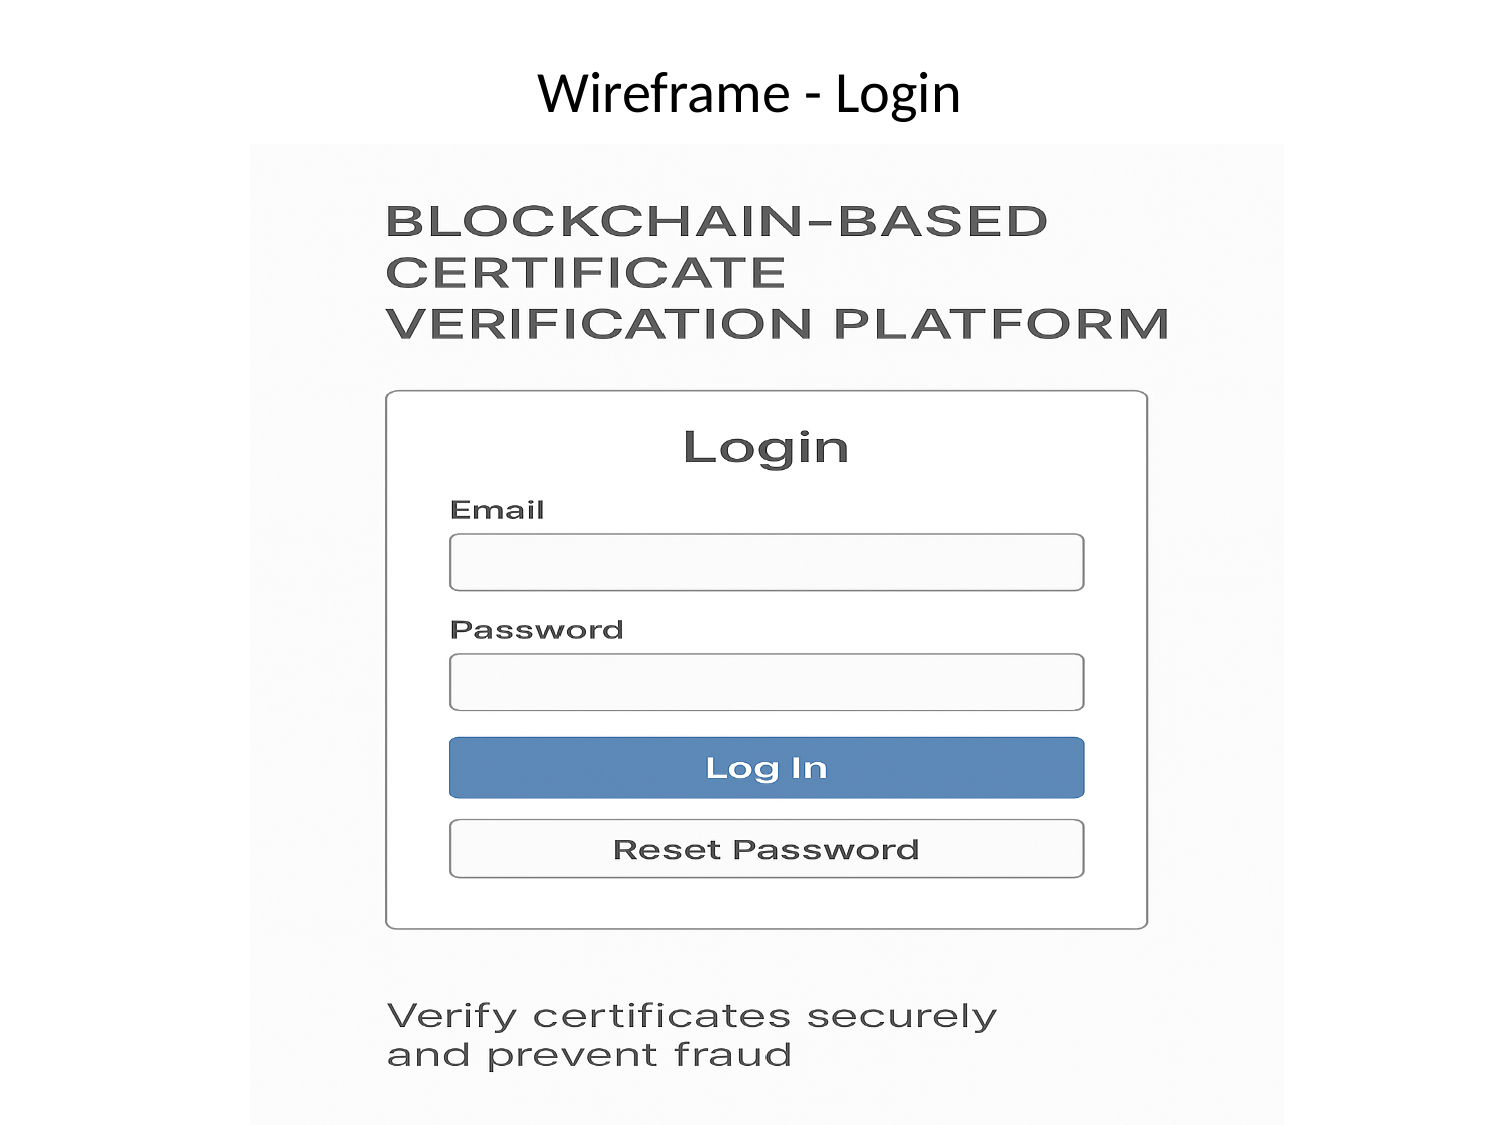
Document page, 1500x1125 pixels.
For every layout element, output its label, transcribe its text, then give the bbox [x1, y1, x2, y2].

title Wireframe - Login [75, 45, 1425, 133]
picture [250, 144, 1284, 1125]
